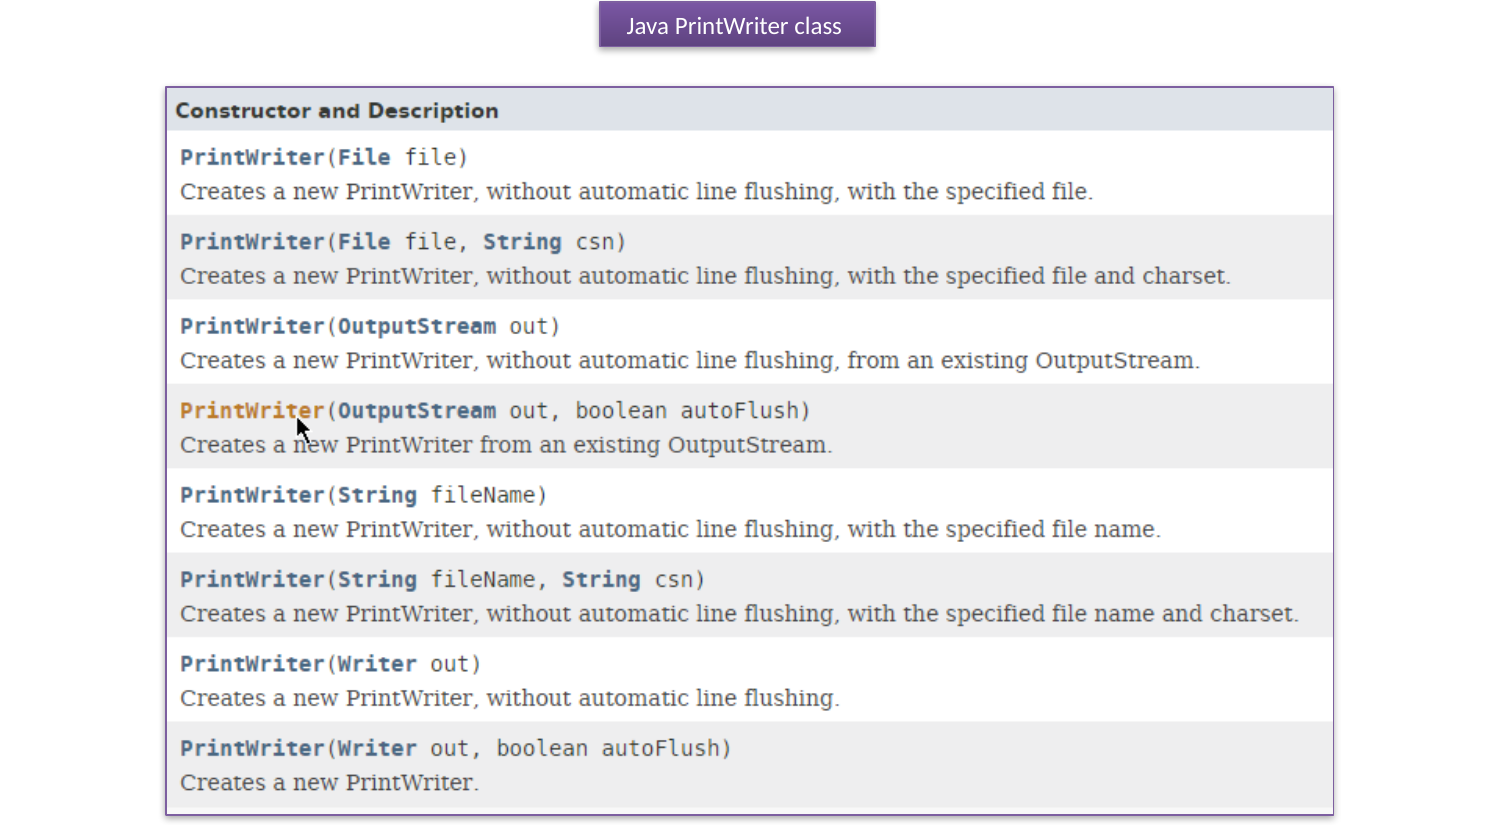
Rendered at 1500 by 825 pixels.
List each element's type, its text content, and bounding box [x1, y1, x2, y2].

picture [166, 87, 1333, 815]
text_box Java PrintWriter class [599, 1, 876, 47]
